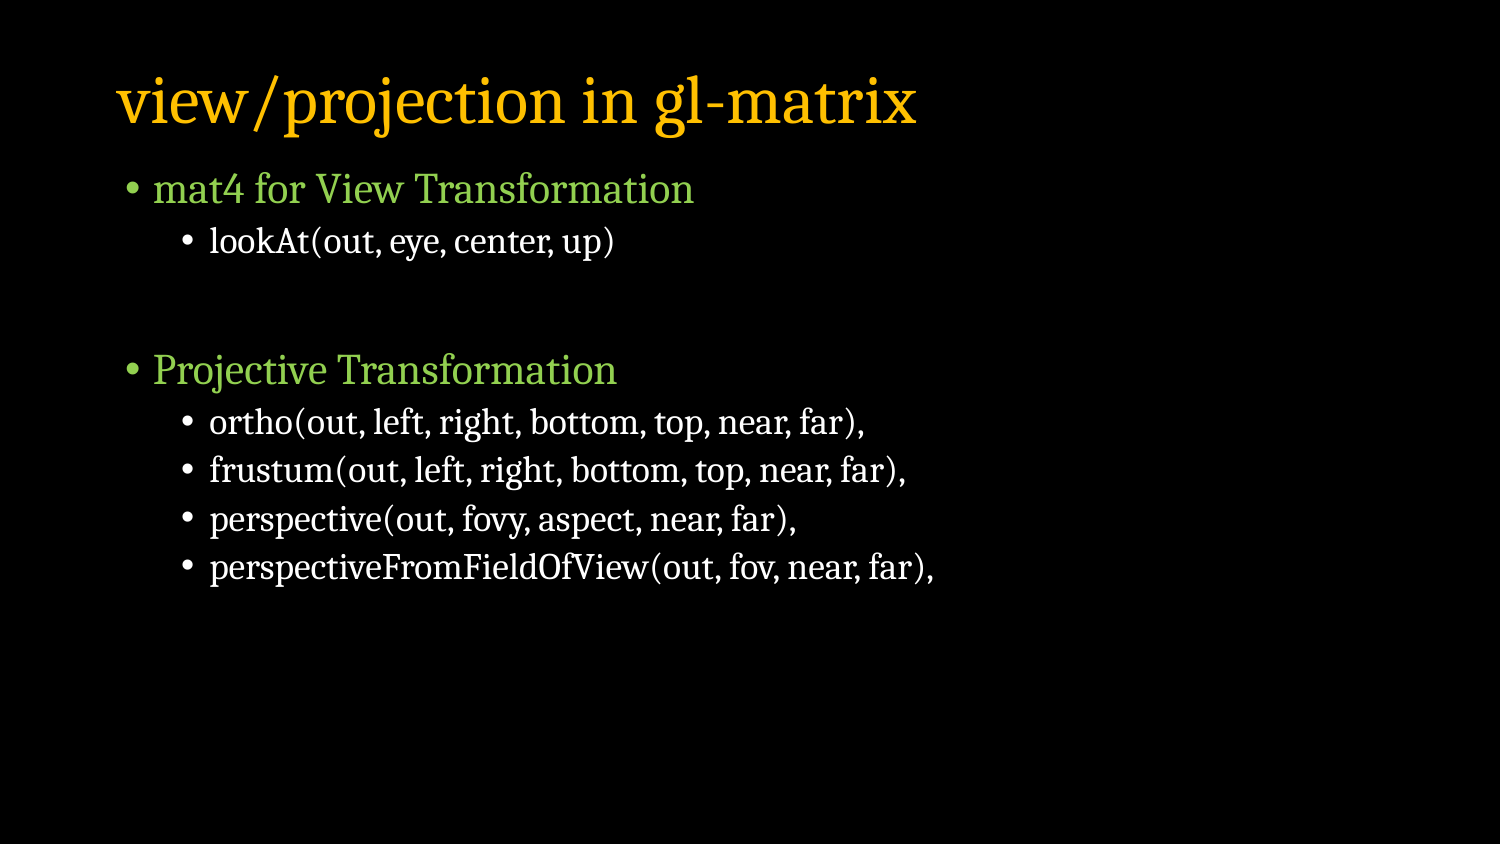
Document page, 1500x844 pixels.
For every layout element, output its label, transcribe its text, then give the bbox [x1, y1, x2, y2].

title view/projection in gl-matrix [103, 44, 1397, 159]
list mat4 for View Transformation lookAt(out, eye, center, up) Projective Transformation ortho(out, left, right, bottom, top, near, far), frustum(out, left, right, bottom, top, near, far), perspective(out, fovy, aspect, near, far), perspectiveFromFieldOfView(out, fov, near, far), [109, 158, 1404, 799]
